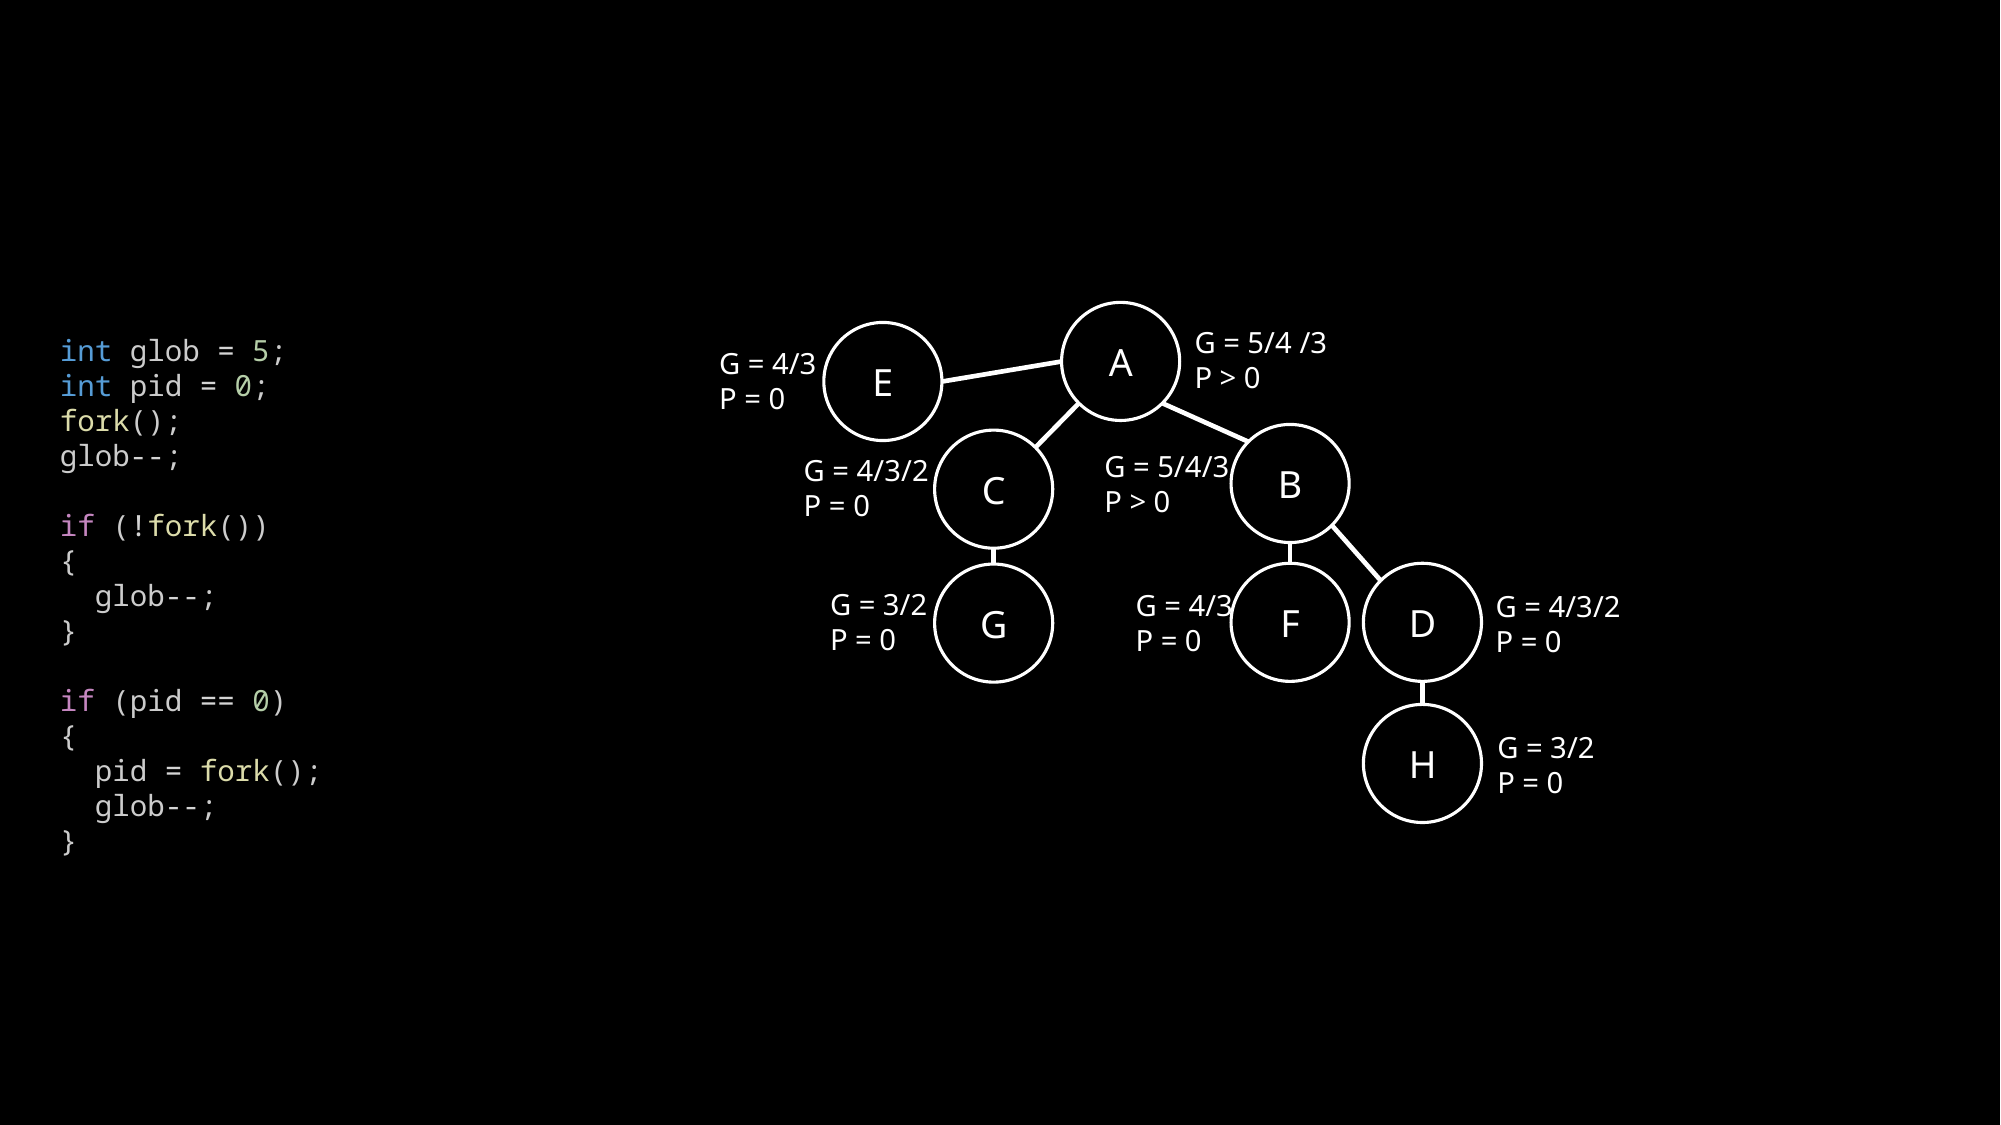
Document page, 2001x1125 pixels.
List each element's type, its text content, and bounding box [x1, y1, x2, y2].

text_box int glob = 5; int pid = 0; fork(); glob--; if (!fork()) { glob--; } if (pid == 0) { pid = fork(); glob--; } [52, 325, 627, 865]
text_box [710, 302, 1636, 823]
